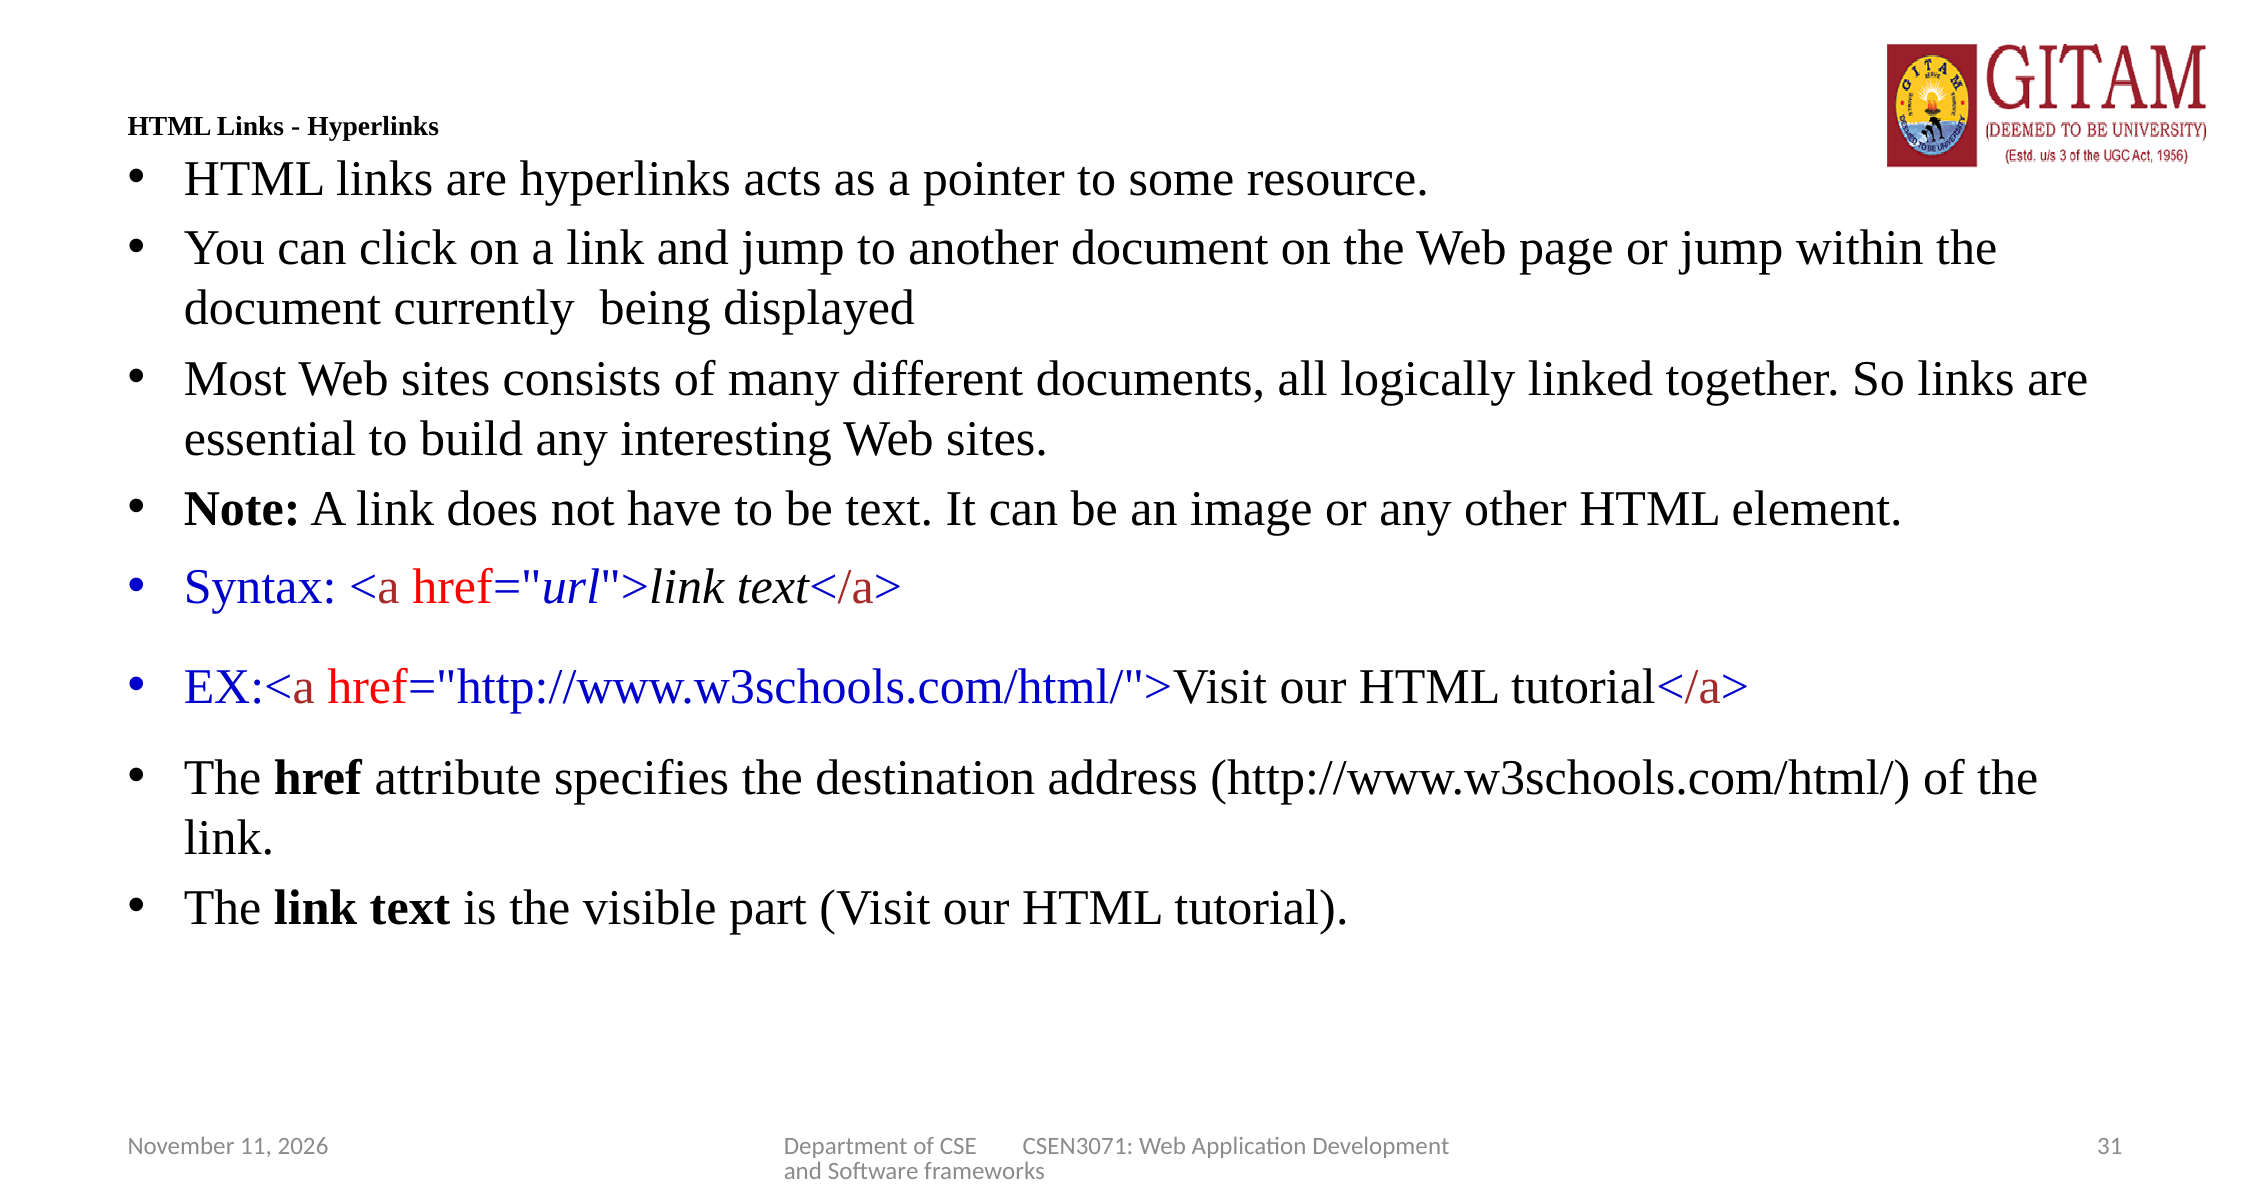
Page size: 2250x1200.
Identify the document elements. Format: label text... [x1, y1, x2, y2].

title HTML Links - Hyperlinks [112, 99, 938, 137]
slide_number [112, 1112, 638, 1177]
footer Department of CSE CSEN3071: Web Application Development and Software frameworks [768, 1112, 1482, 1177]
list HTML links are hyperlinks acts as a pointer to some resource. You can click on a link and jump to another document on the Web page or jump within the document currently being displayed Most Web sites consists of many different documents, all logically linked together. So links are essential to build any interesting Web sites. Note: A link does not have to be text. It can be an image or any other HTML element. Syntax: <a href="url">link text</a> EX:<a href="http://www.w3schools.com/html/">Visit our HTML tutorial</a> The href attribute specifies the destination address (http://www.w3schools.com/html/) of the link. The link text is the visible part (Visit our HTML tutorial). [112, 137, 2138, 1072]
slide_number 31 [1612, 1112, 2138, 1177]
picture [1887, 44, 2213, 171]
